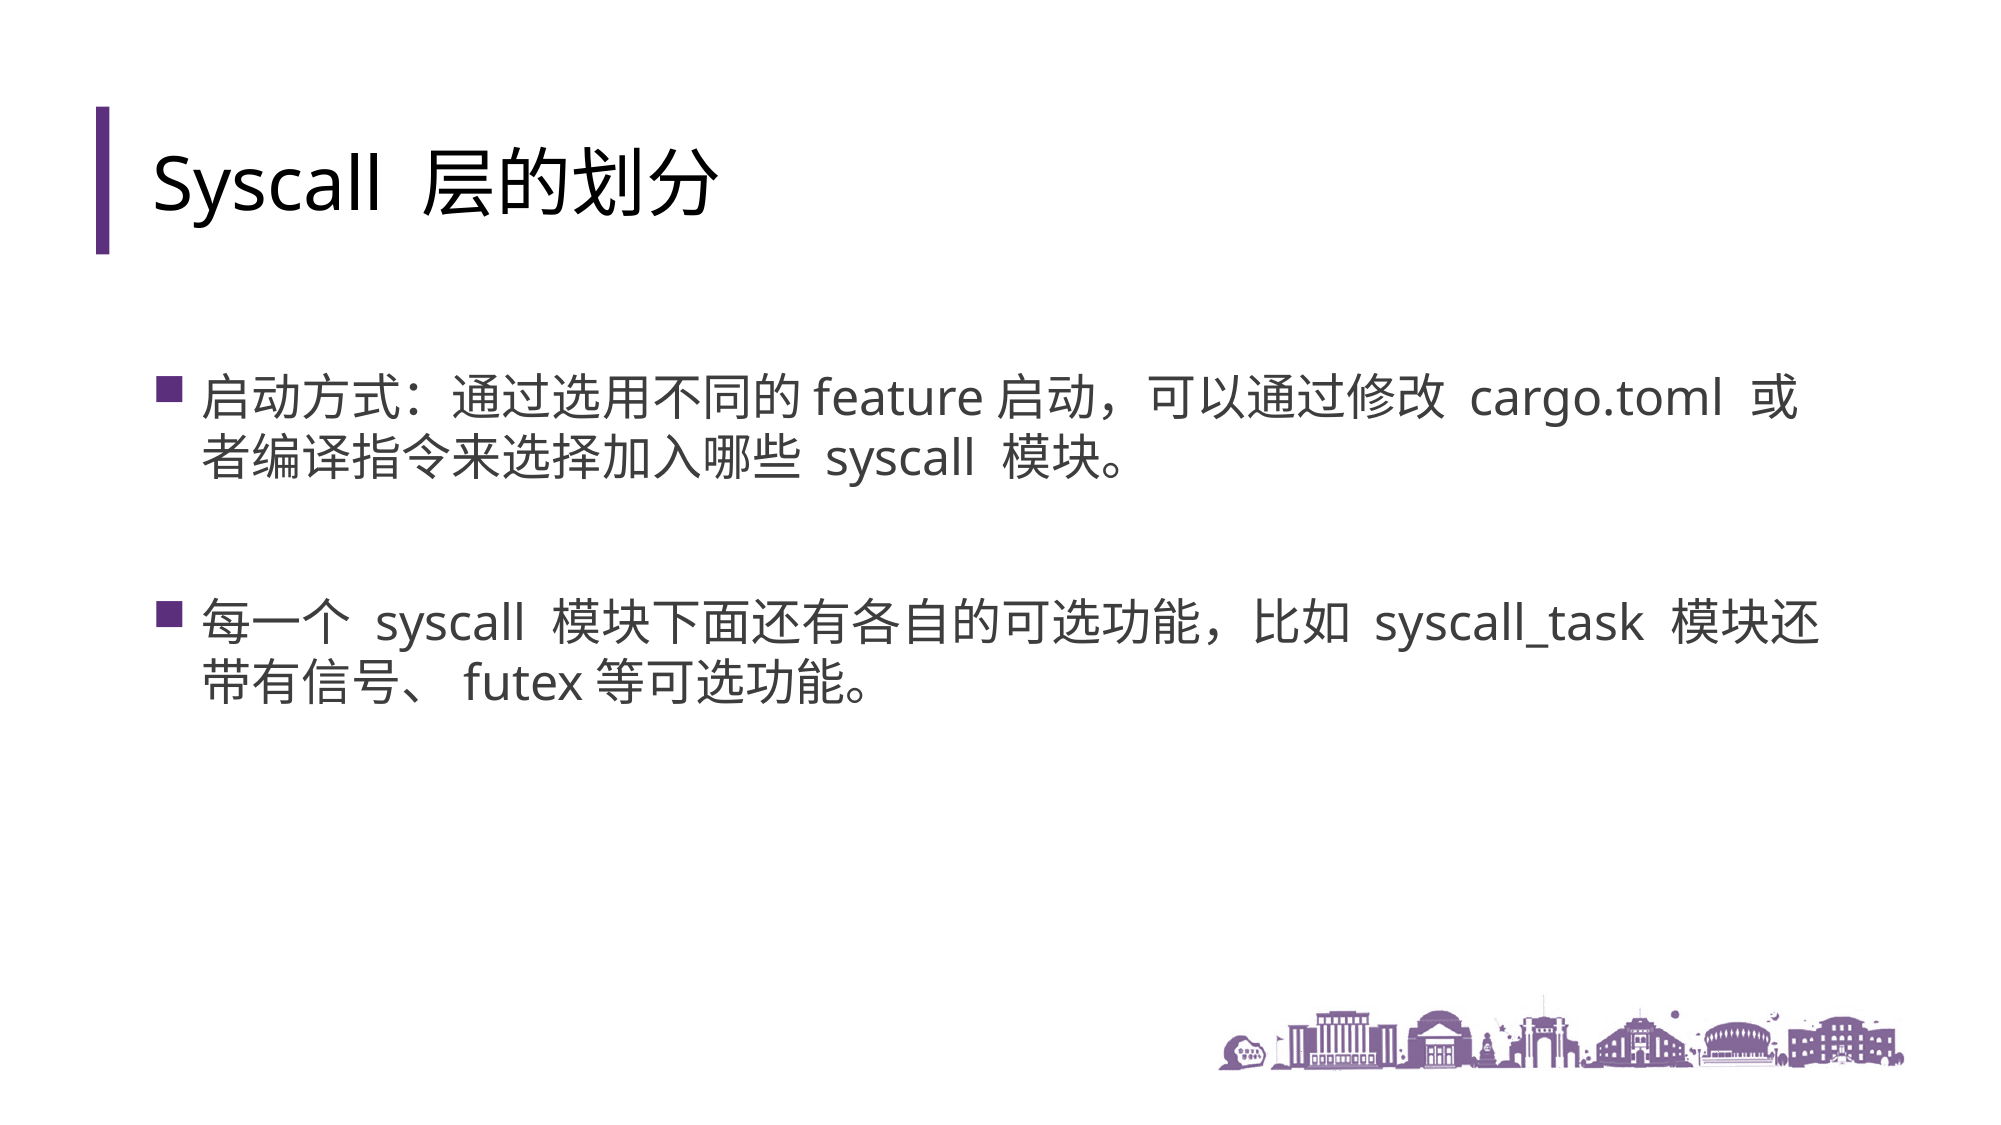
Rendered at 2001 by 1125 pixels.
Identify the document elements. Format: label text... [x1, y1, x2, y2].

list 启动方式：通过选用不同的feature启动，可以通过修改 cargo.toml 或者编译指令来选择加入哪些 syscall 模块。 每一个 syscall 模块下面还有各自的可选功能，比如 syscall_task 模块还带有信号、futex等可选功能。 [136, 357, 1863, 962]
text_box Syscall 层的划分 [137, 128, 1643, 233]
